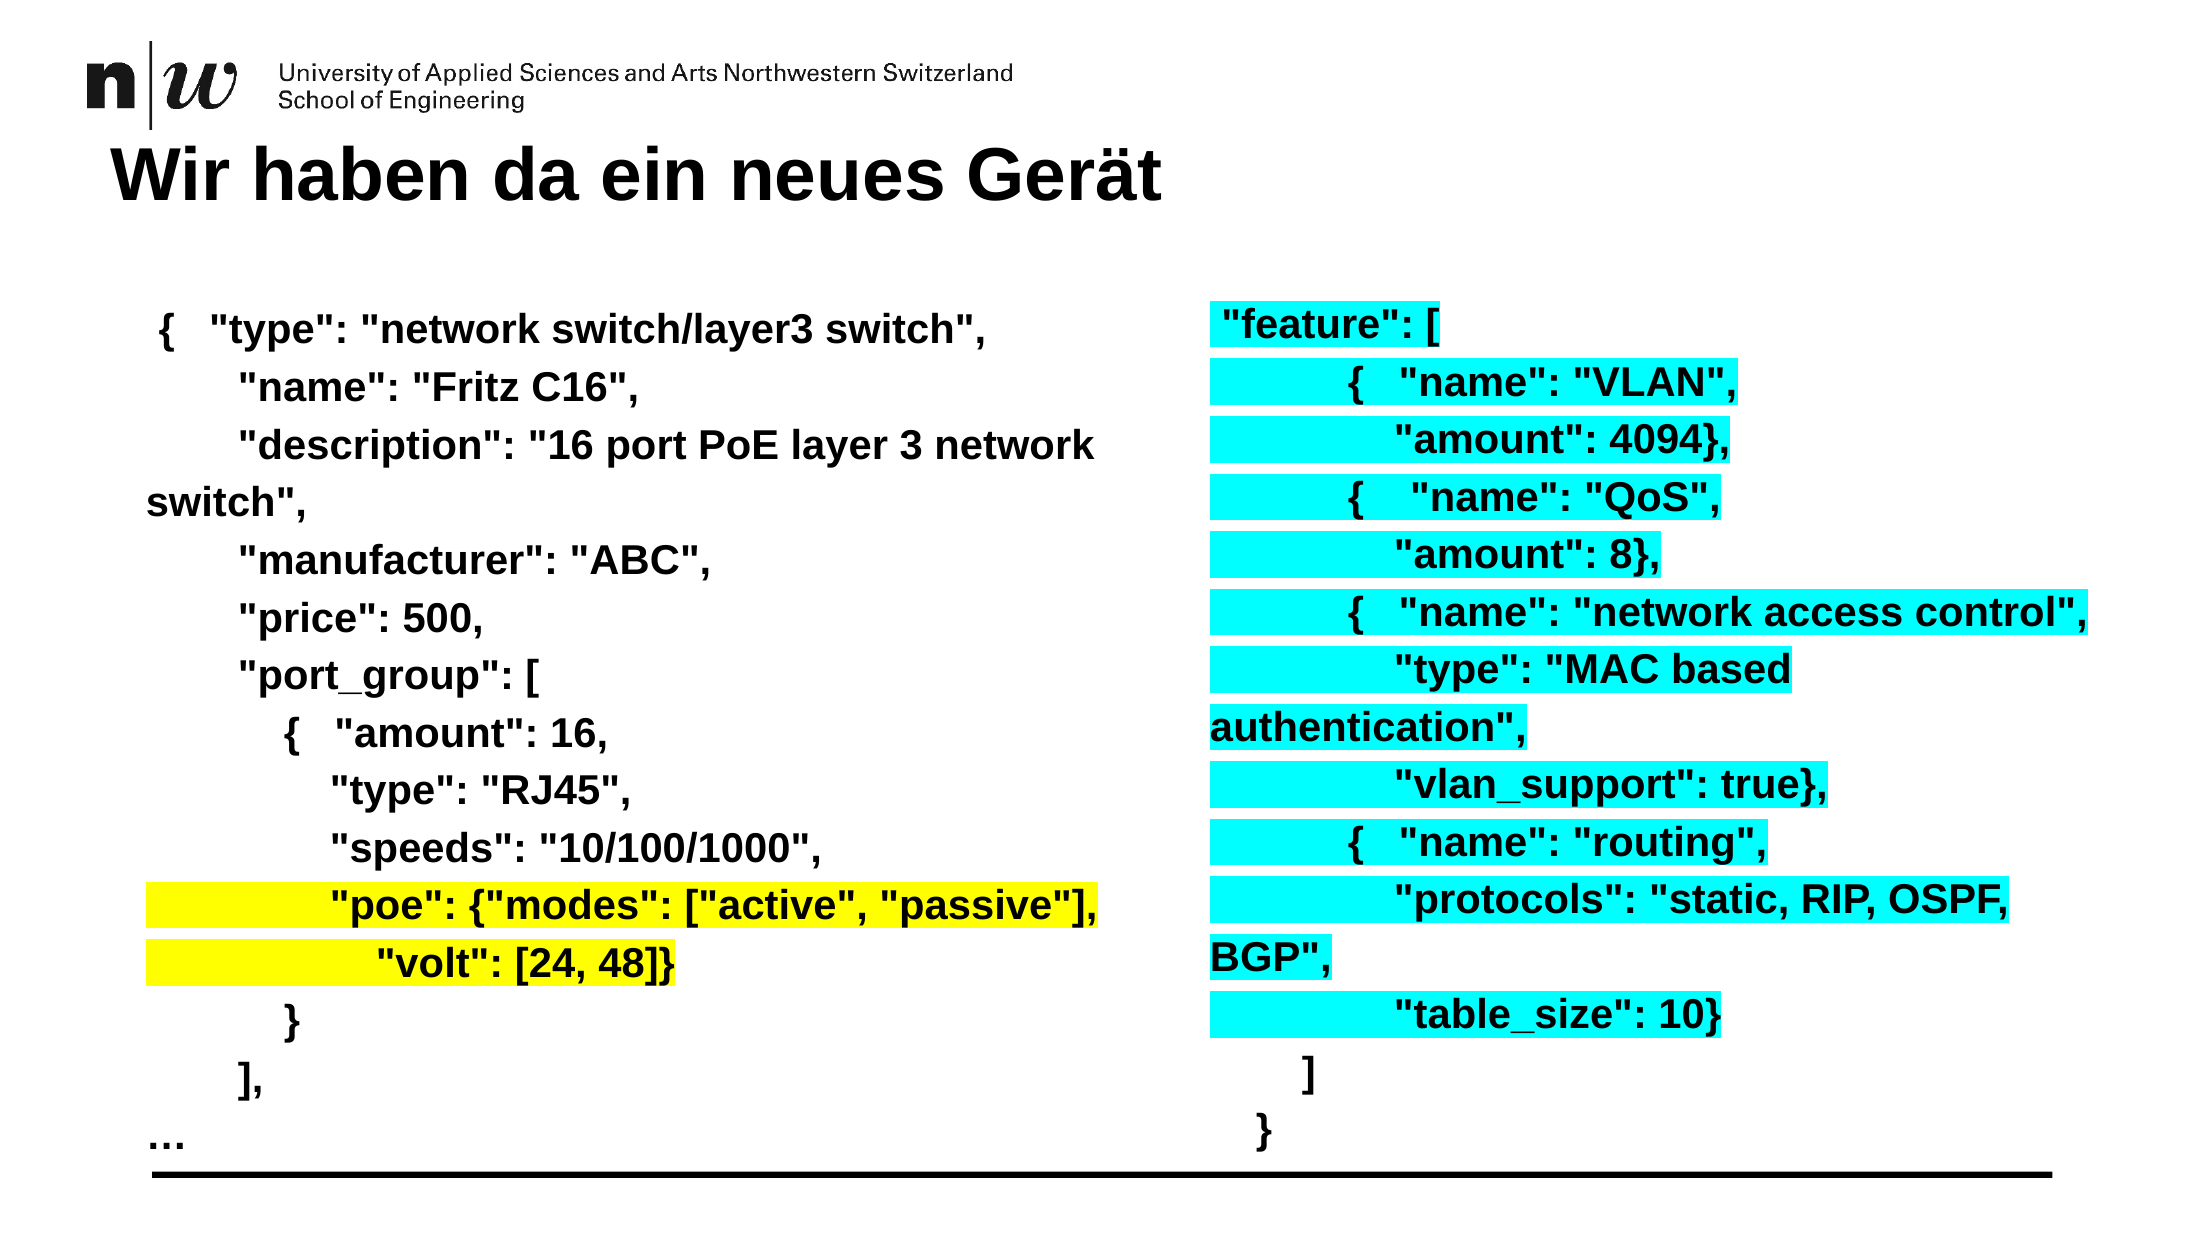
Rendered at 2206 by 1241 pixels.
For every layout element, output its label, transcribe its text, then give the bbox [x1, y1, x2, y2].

title Wir haben da ein neues Gerät [110, 125, 2095, 256]
list { "type": "network switch/layer3 switch", "name": "Fritz C16", "description": "16 port PoE layer 3 network switch", "manufacturer": "ABC", "price": 500, "port_group": [ { "amount": 16, "type": "RJ45", "speeds": "10/100/1000", "poe": {"modes": ["active", "passive"], "volt": [24, 48]} } ], … [145, 289, 1239, 1167]
list "feature": [ { "name": "VLAN", "amount": 4094}, { "name": "QoS", "amount": 8}, { "name": "network access control", "type": "MAC based authentication", "vlan_support": true}, { "name": "routing", "protocols": "static, RIP, OSPF, BGP", "table_size": 10} ] } [1209, 289, 2121, 1077]
picture [87, 41, 1012, 130]
